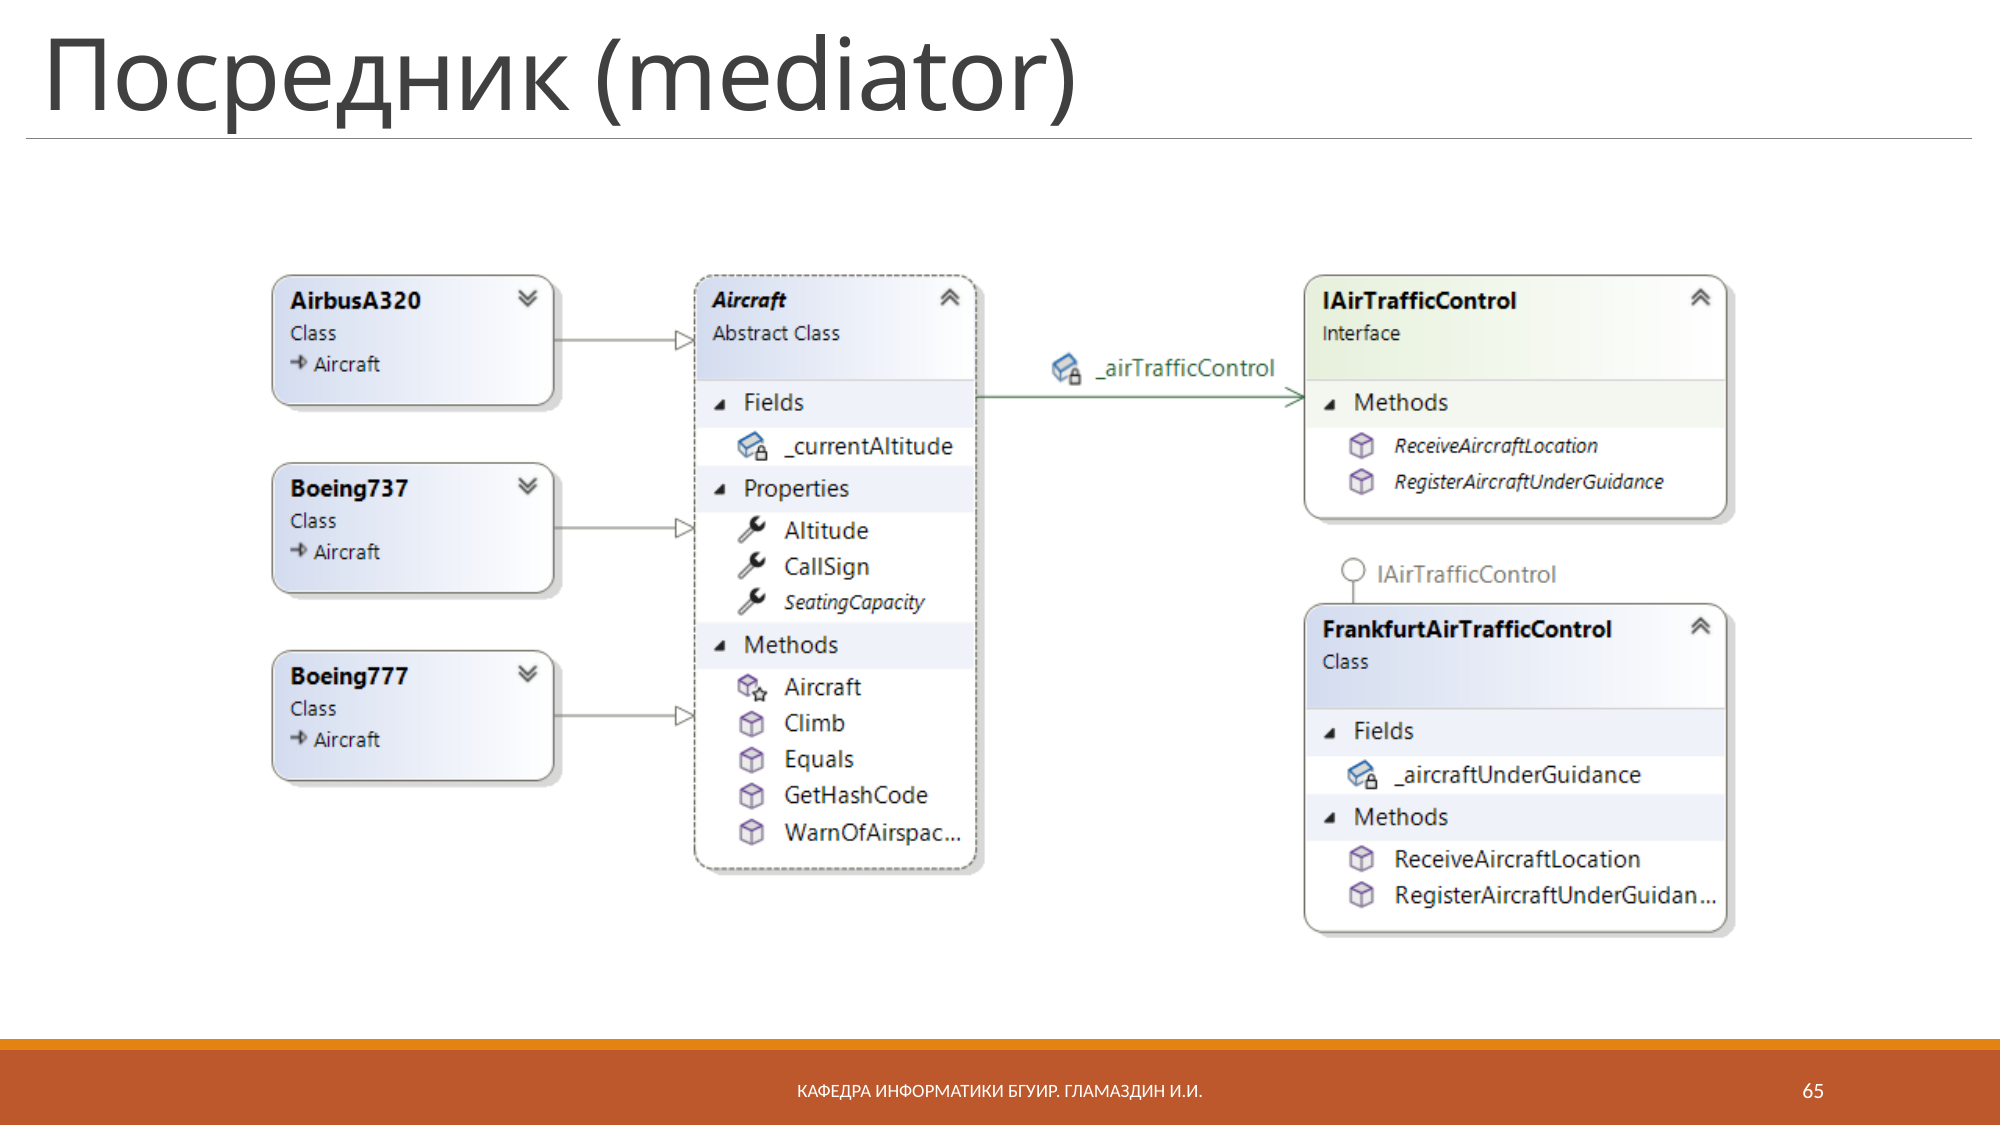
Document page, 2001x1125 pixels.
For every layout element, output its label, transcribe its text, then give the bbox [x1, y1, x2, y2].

slide_number 65 [1624, 1059, 1840, 1120]
footer Кафедра информатики бгуир. Гламаздин И.и. [604, 1059, 1396, 1120]
title Посредник (mediator) [25, 14, 1972, 139]
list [252, 256, 1745, 950]
